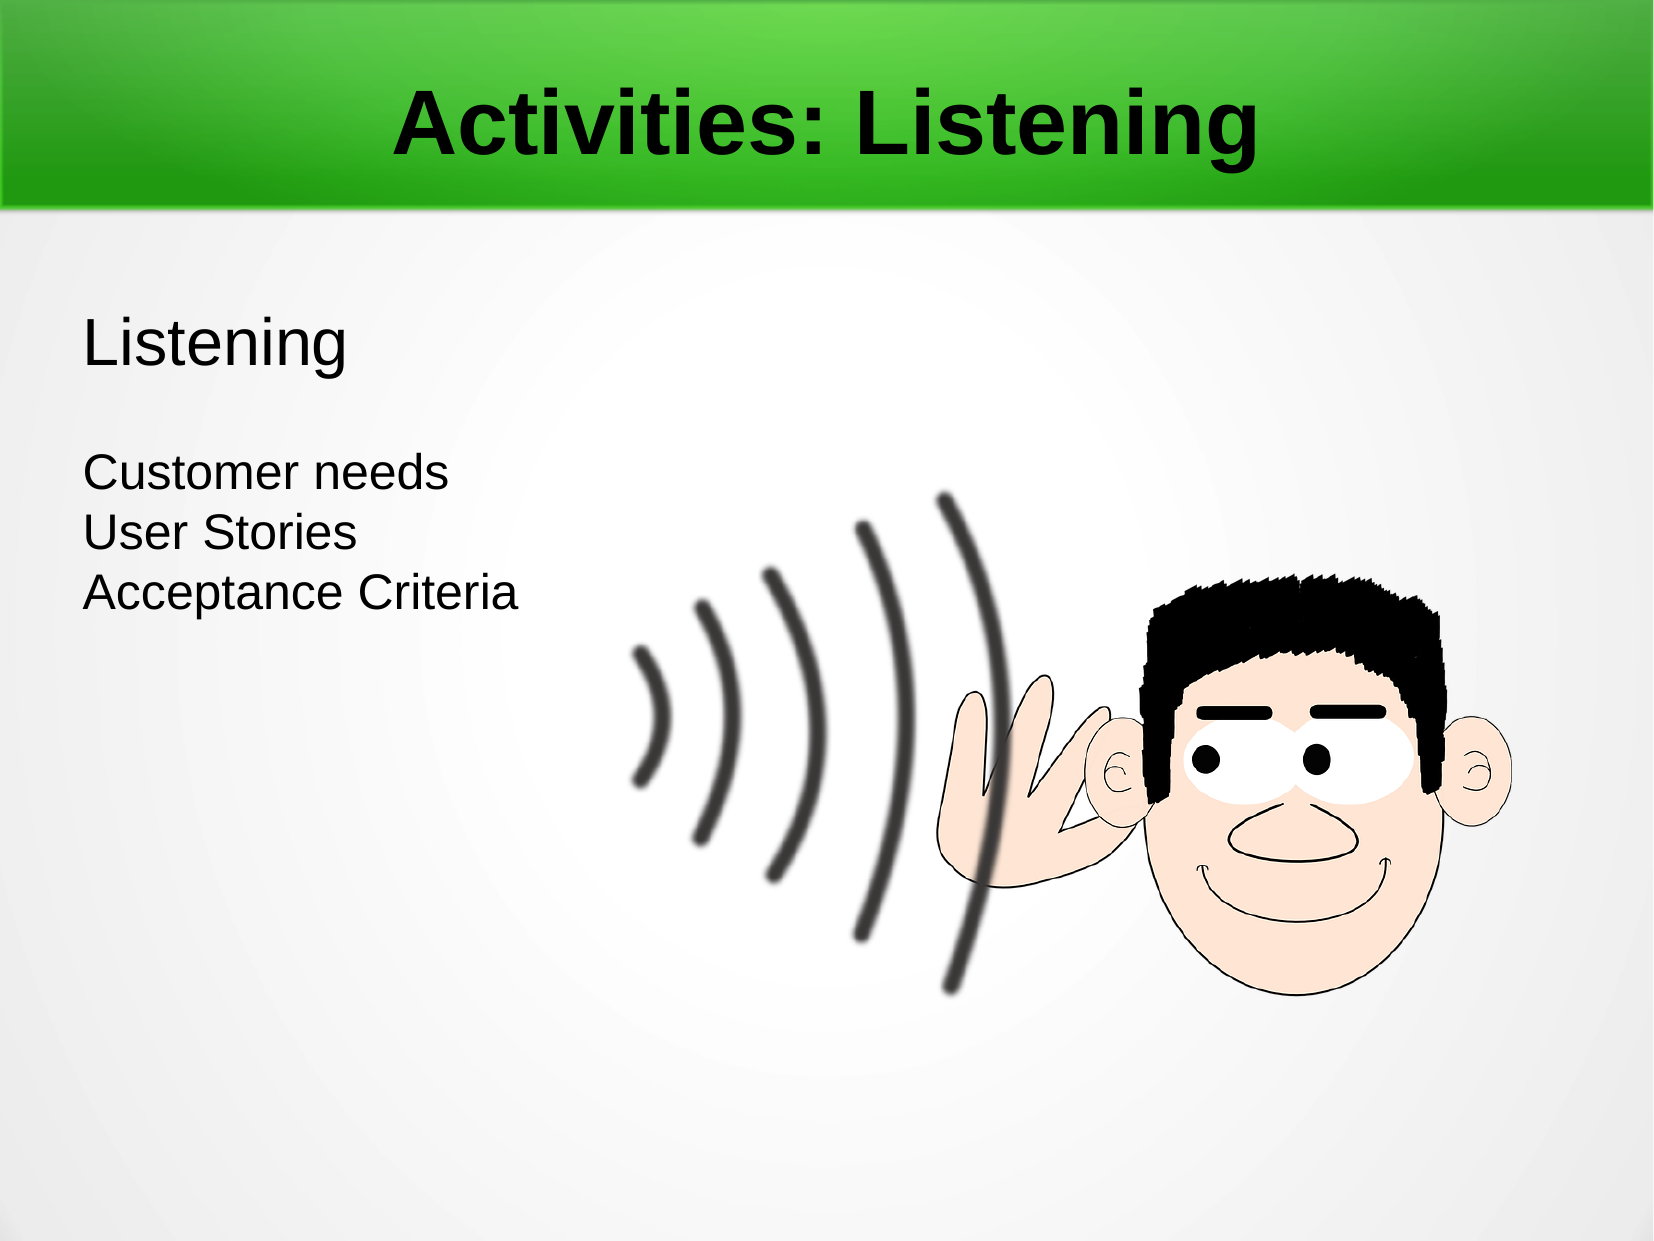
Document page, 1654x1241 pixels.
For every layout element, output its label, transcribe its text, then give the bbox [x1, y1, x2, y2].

text_box Activities: Listening [82, 47, 1571, 189]
text_box Listening Customer needs User Stories Acceptance Criteria [82, 299, 1571, 1019]
picture [0, 0, 1654, 1241]
